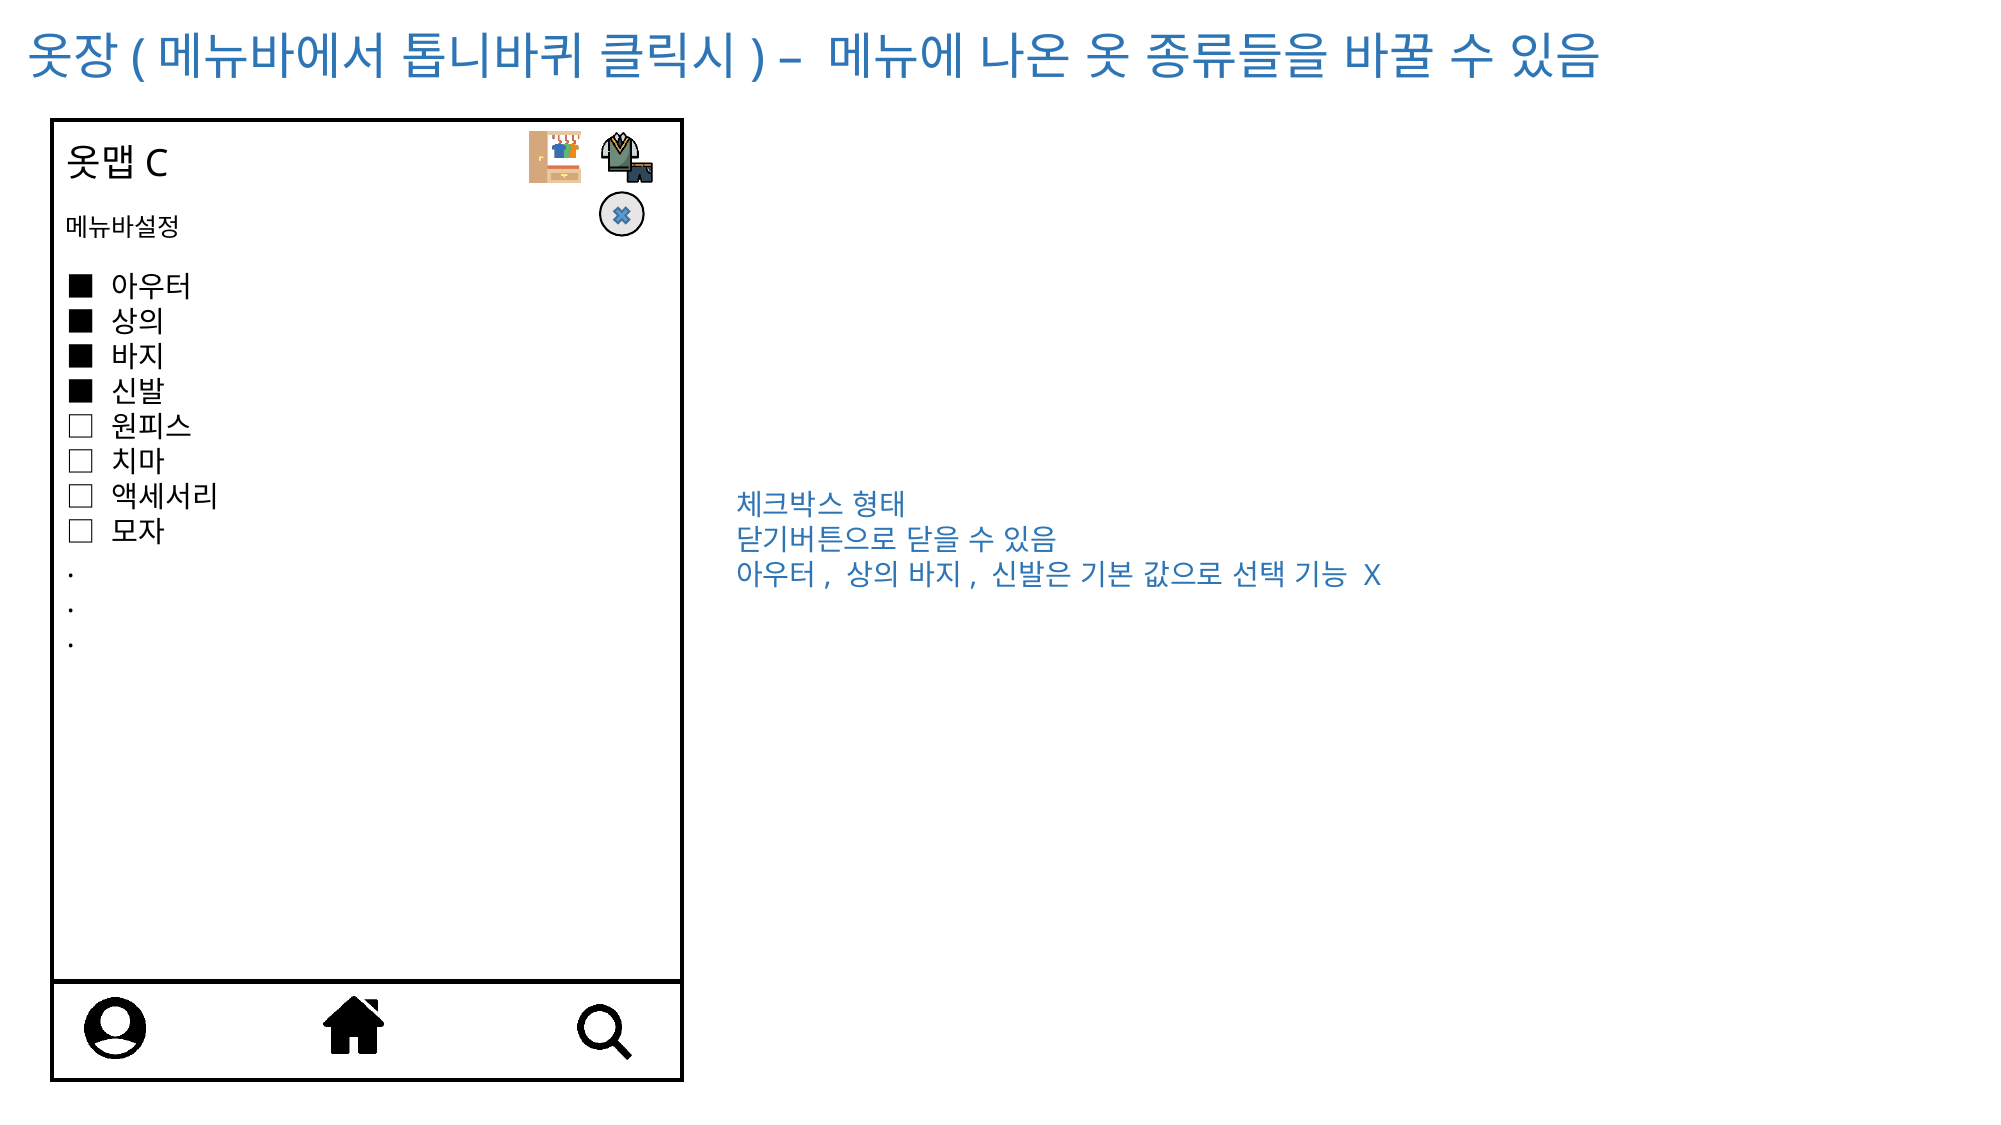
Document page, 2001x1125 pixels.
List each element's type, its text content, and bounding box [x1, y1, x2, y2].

picture [529, 131, 581, 183]
text_box [51, 119, 683, 1081]
picture [599, 130, 654, 184]
text_box 체크박스 형태 닫기버튼으로 닫을 수 있음 아우터, 상의 바지, 신발은 기본 값으로 선택 기능 X [721, 478, 1454, 599]
text_box ■ 아우터 ■ 상의 ■ 바지 ■ 신발 □ 원피스 □ 치마 □ 액세서리 □ 모자 . . . [52, 261, 571, 661]
text_box 메뉴바설정 [50, 204, 330, 249]
picture [84, 997, 146, 1059]
text_box [612, 206, 631, 225]
picture [576, 1004, 632, 1060]
text_box 옷장(메뉴바에서 톱니바퀴 클릭시) – 메뉴에 나온 옷 종류들을 바꿀 수 있음 [12, 17, 1738, 93]
text_box [598, 191, 645, 237]
text_box 옷맵C [52, 131, 201, 192]
picture [322, 994, 384, 1055]
